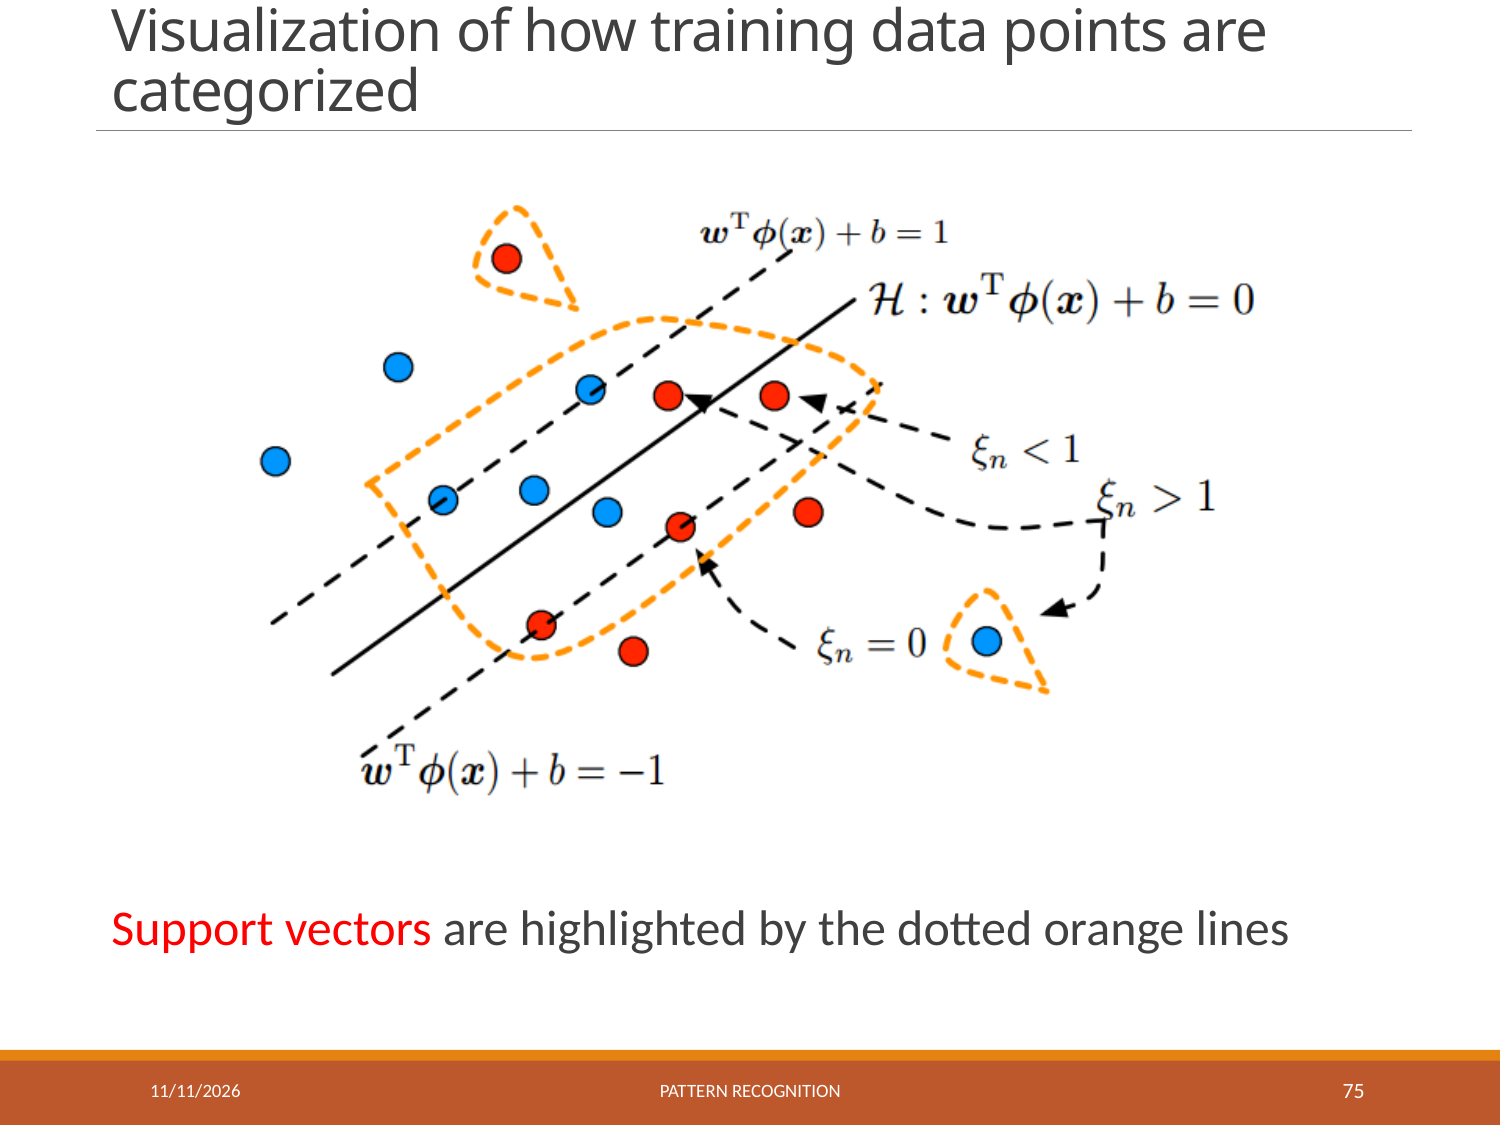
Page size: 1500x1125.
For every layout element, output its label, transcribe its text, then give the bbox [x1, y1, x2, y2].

list Support vectors are highlighted by the dotted orange lines [96, 140, 1413, 1034]
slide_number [135, 1059, 440, 1120]
slide_number 75 [1218, 1059, 1380, 1120]
footer Pattern recognition [453, 1059, 1047, 1120]
picture [234, 193, 1266, 809]
title Visualization of how training data points are categorized [96, 19, 1413, 131]
